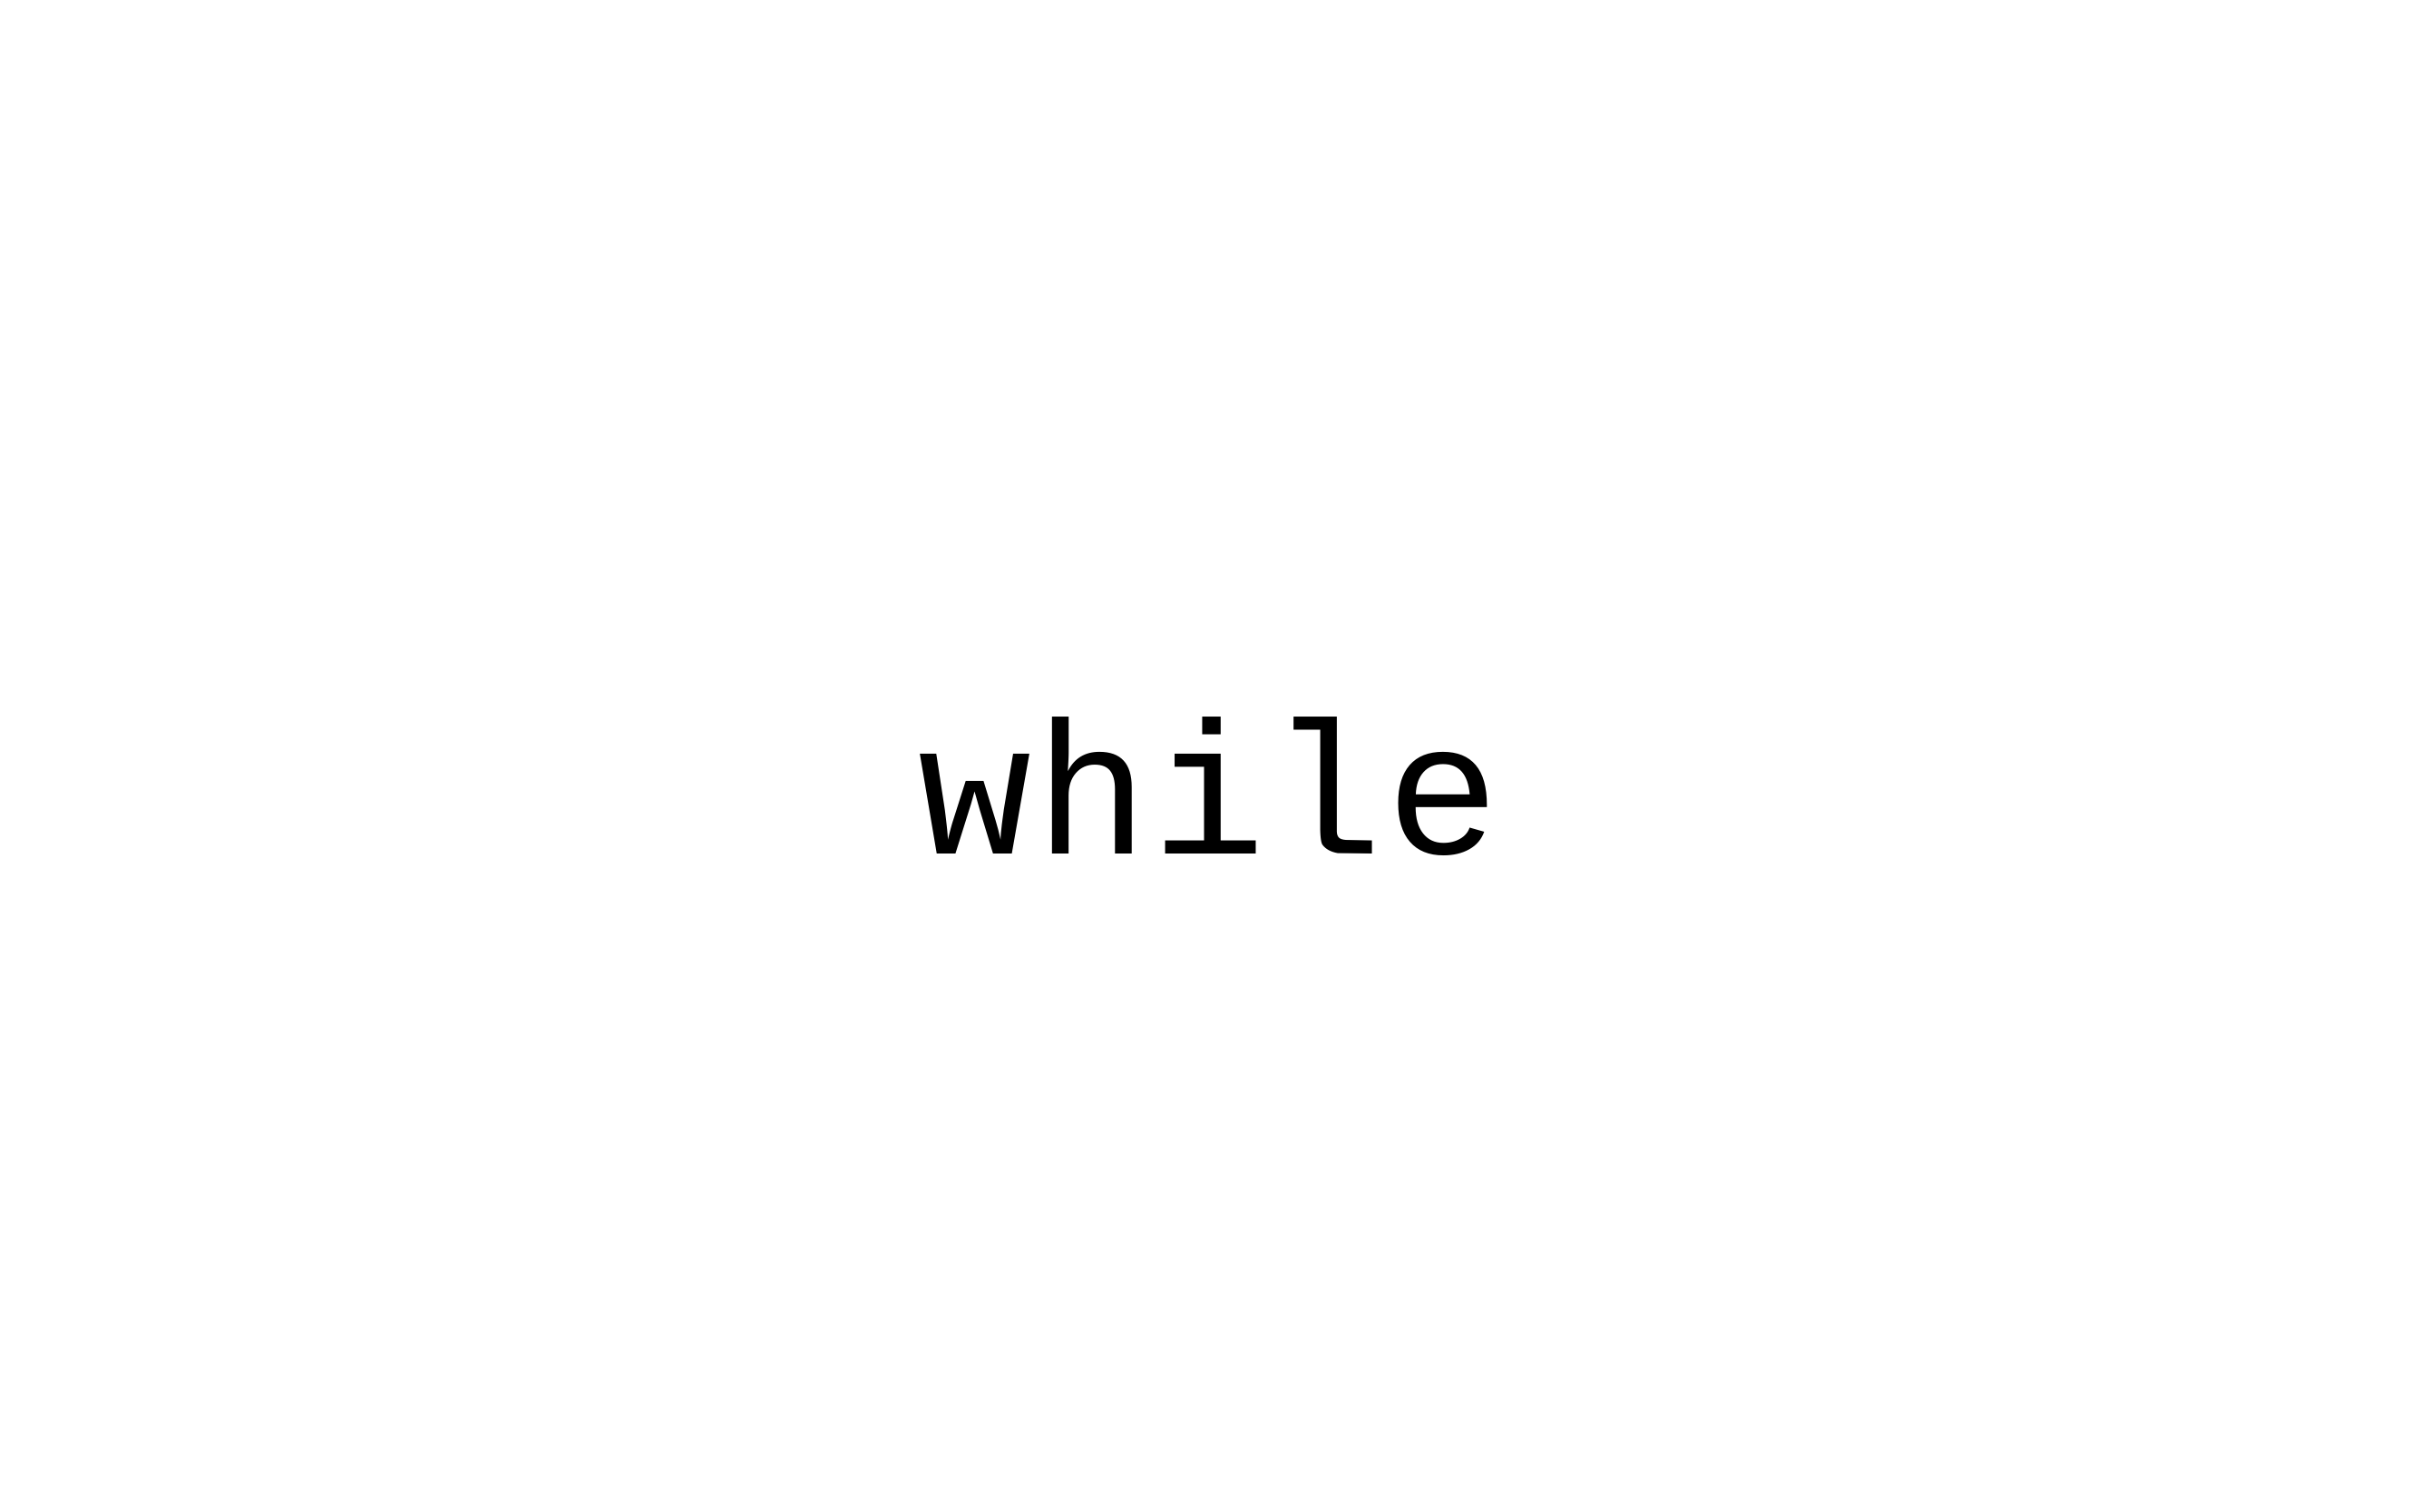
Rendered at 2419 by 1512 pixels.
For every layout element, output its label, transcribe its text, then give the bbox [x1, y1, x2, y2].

text_box while [910, 611, 1508, 900]
